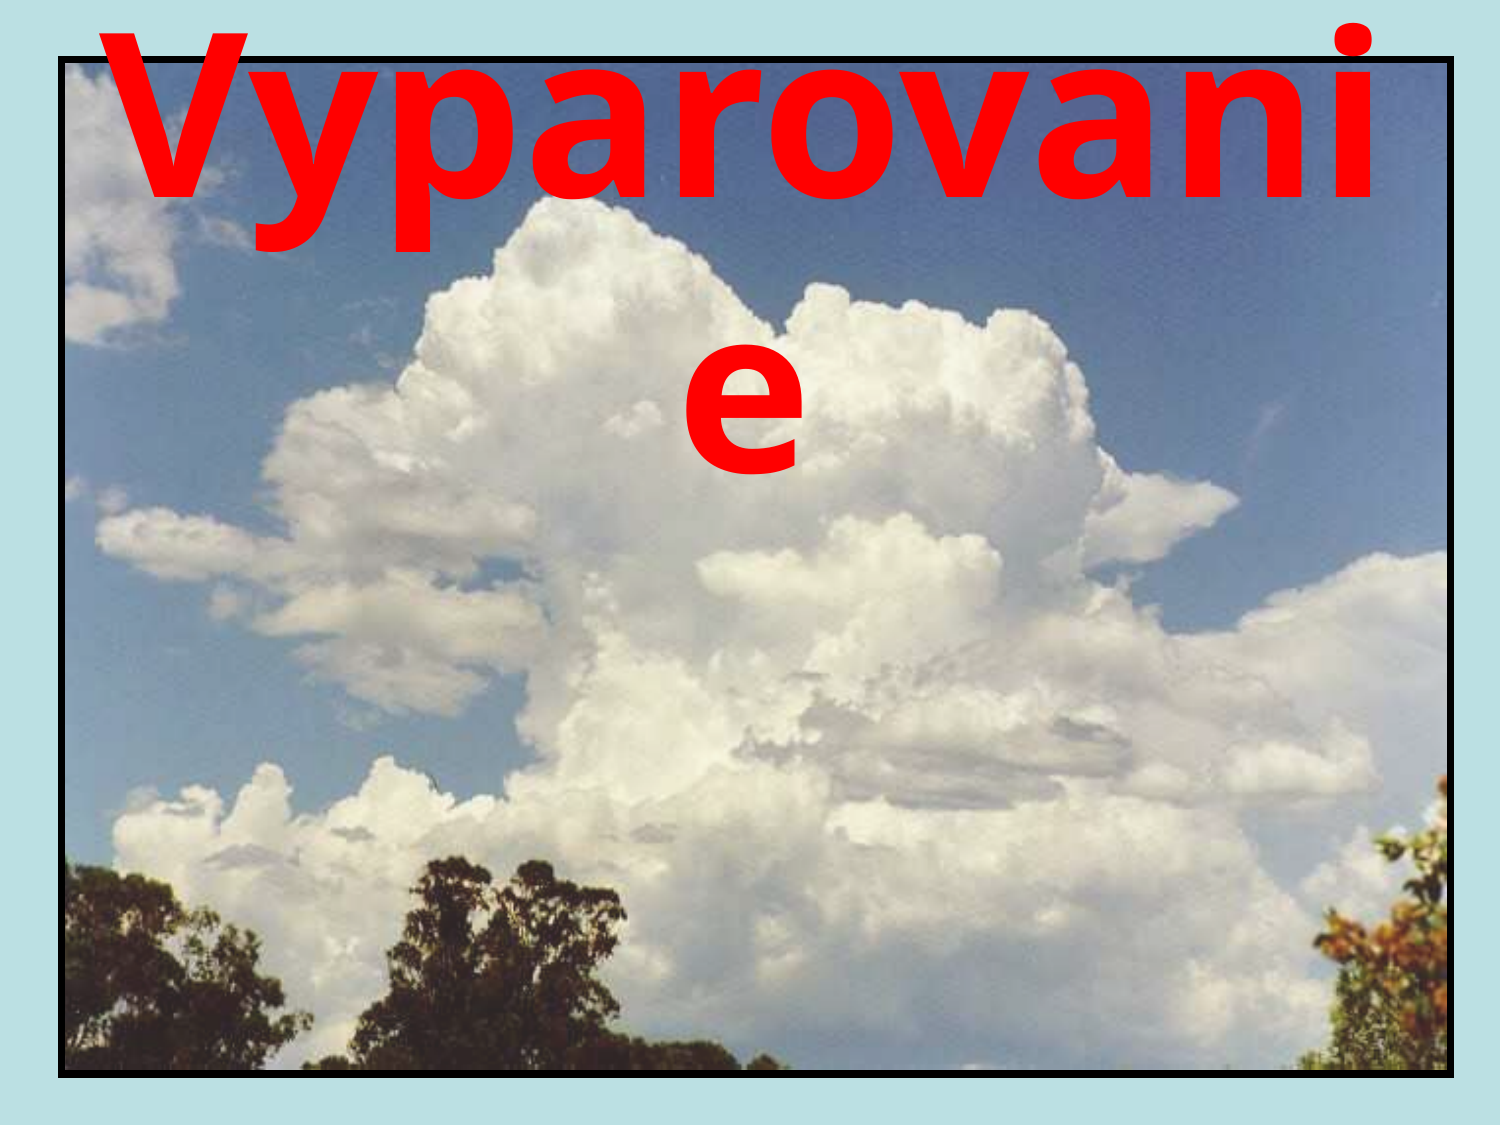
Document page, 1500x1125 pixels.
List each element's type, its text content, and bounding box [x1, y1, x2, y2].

text_box Vyparovanie [53, 78, 59, 409]
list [64, 62, 1447, 1071]
